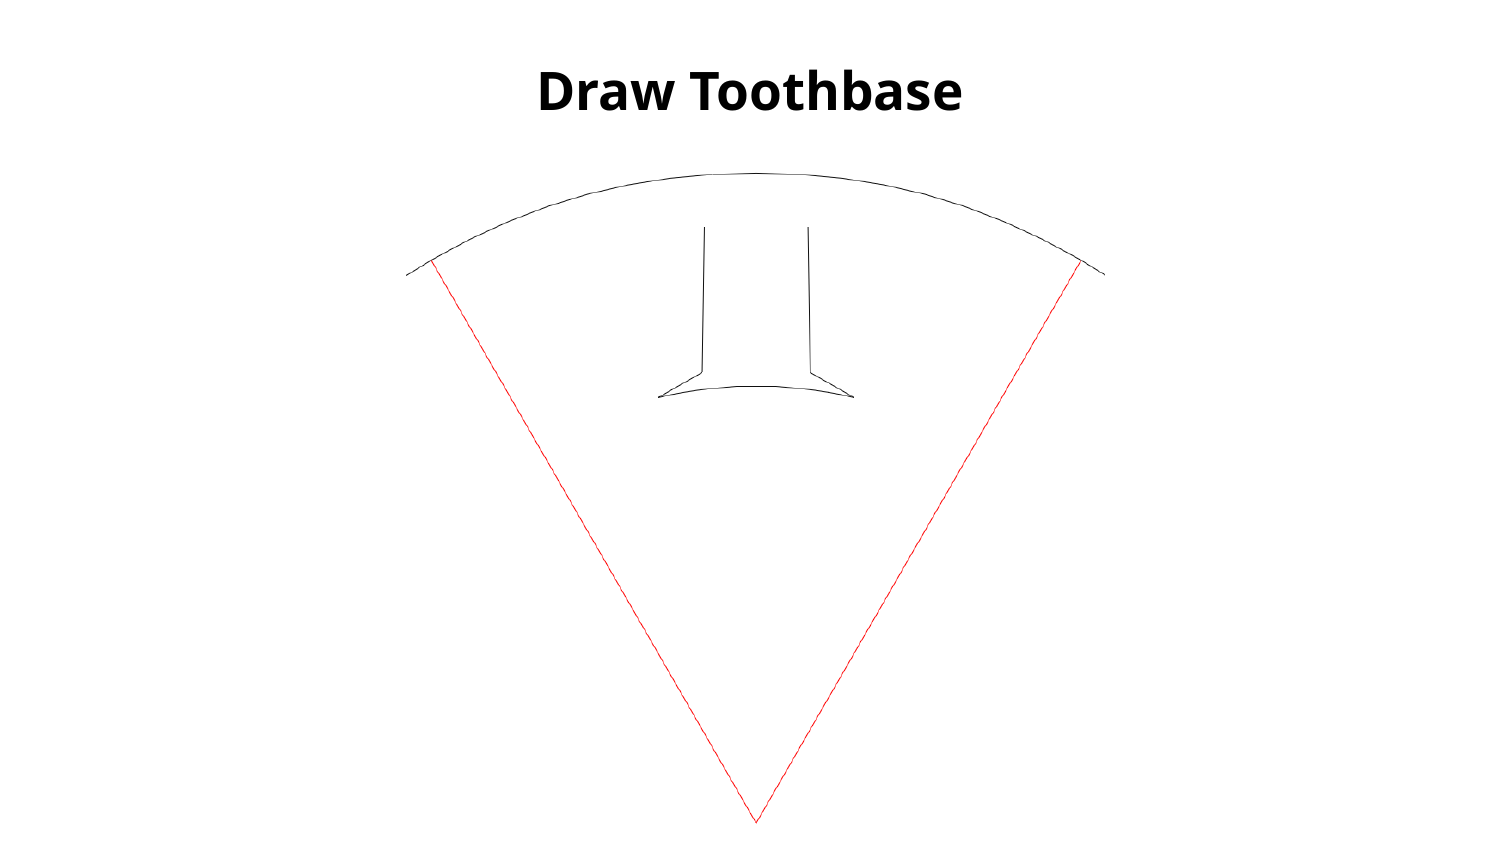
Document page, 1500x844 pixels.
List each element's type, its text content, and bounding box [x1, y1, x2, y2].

title Draw Toothbase [51, 42, 1449, 137]
picture [406, 167, 1106, 837]
